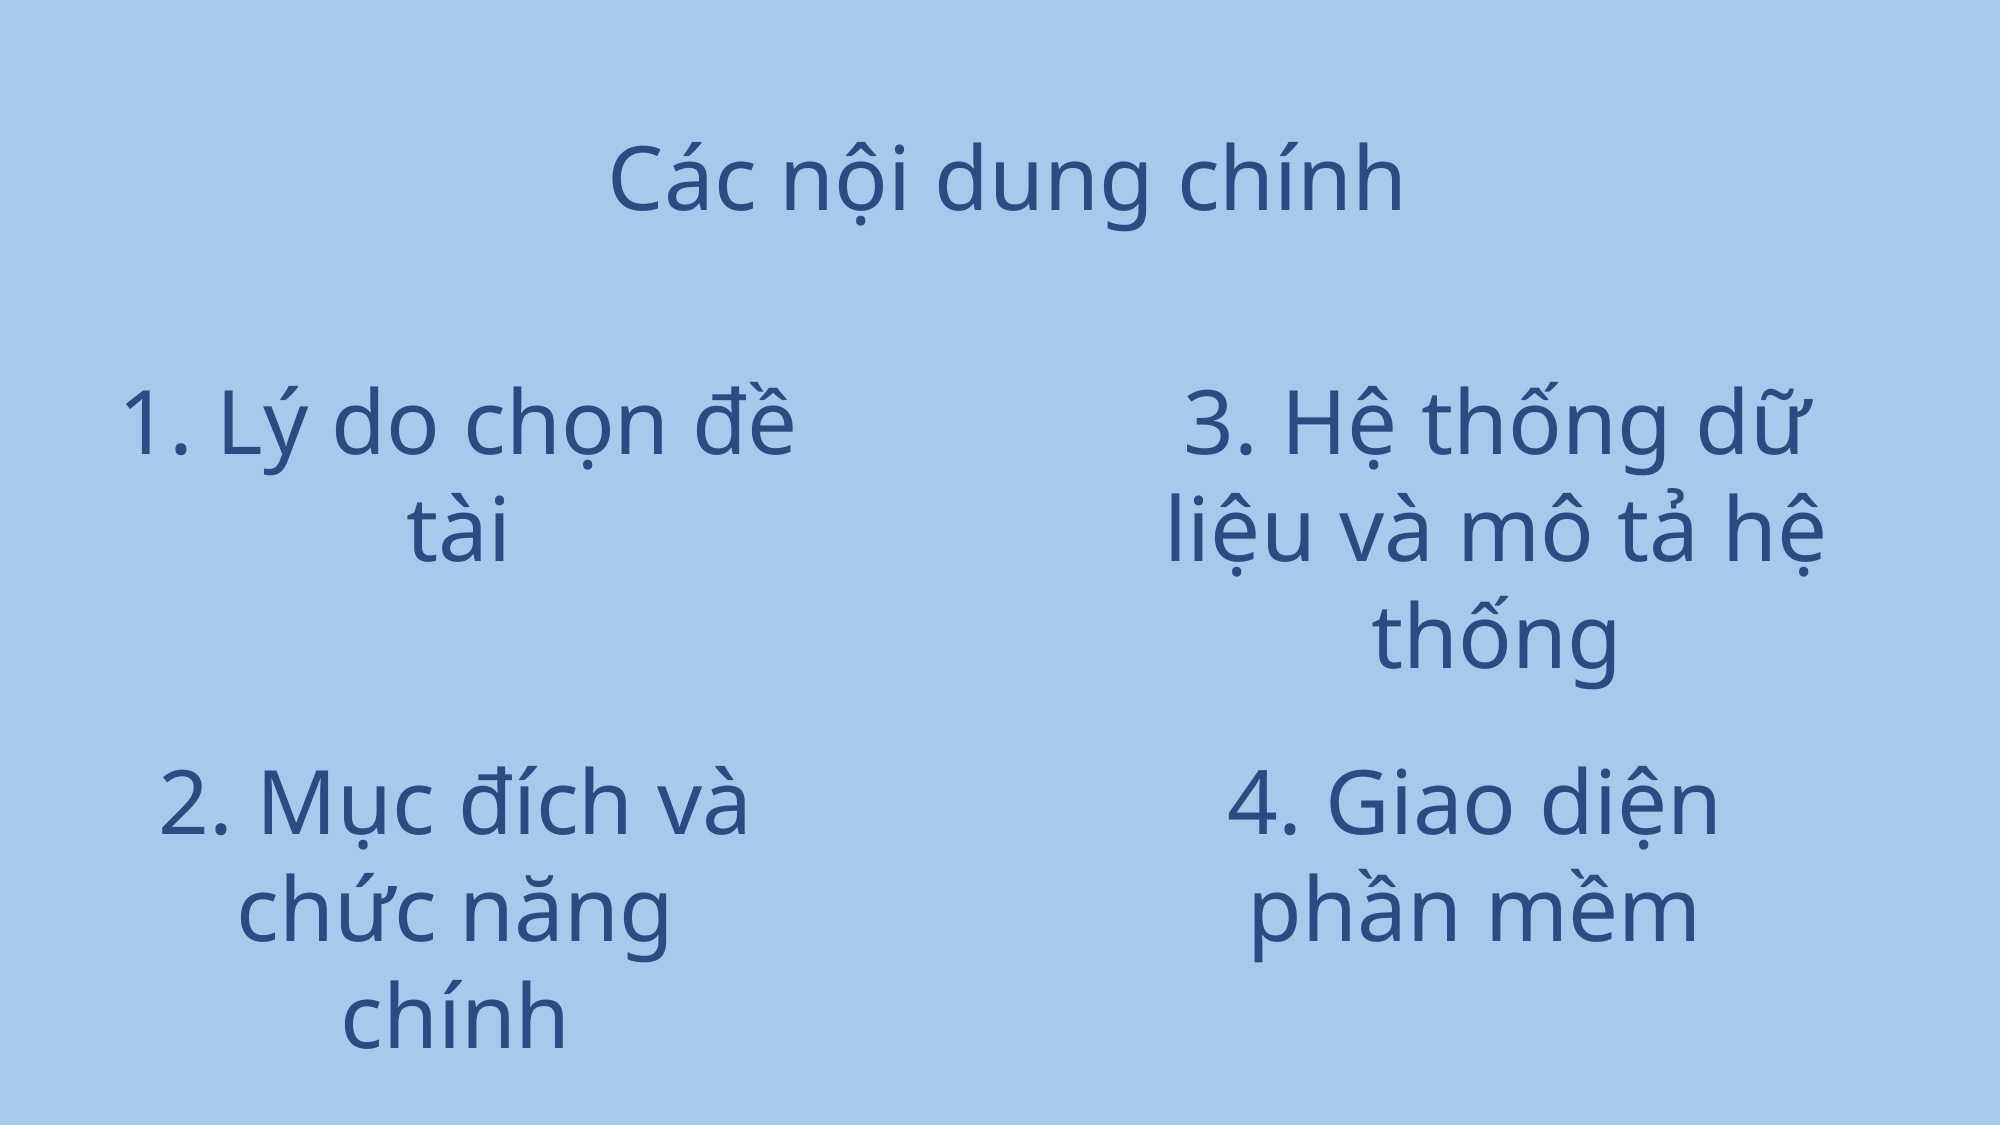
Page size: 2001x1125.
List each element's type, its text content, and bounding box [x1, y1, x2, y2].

text_box Các nội dung chính [607, 121, 1440, 229]
text_box 4. Giao diện phần mềm [1132, 746, 1819, 960]
text_box 1. Lý do chọn đề tài [115, 365, 803, 580]
text_box 3. Hệ thống dữ liệu và mô tả hệ thống [1153, 365, 1841, 686]
text_box 2. Mục đích và chức năng chính [112, 746, 799, 1067]
